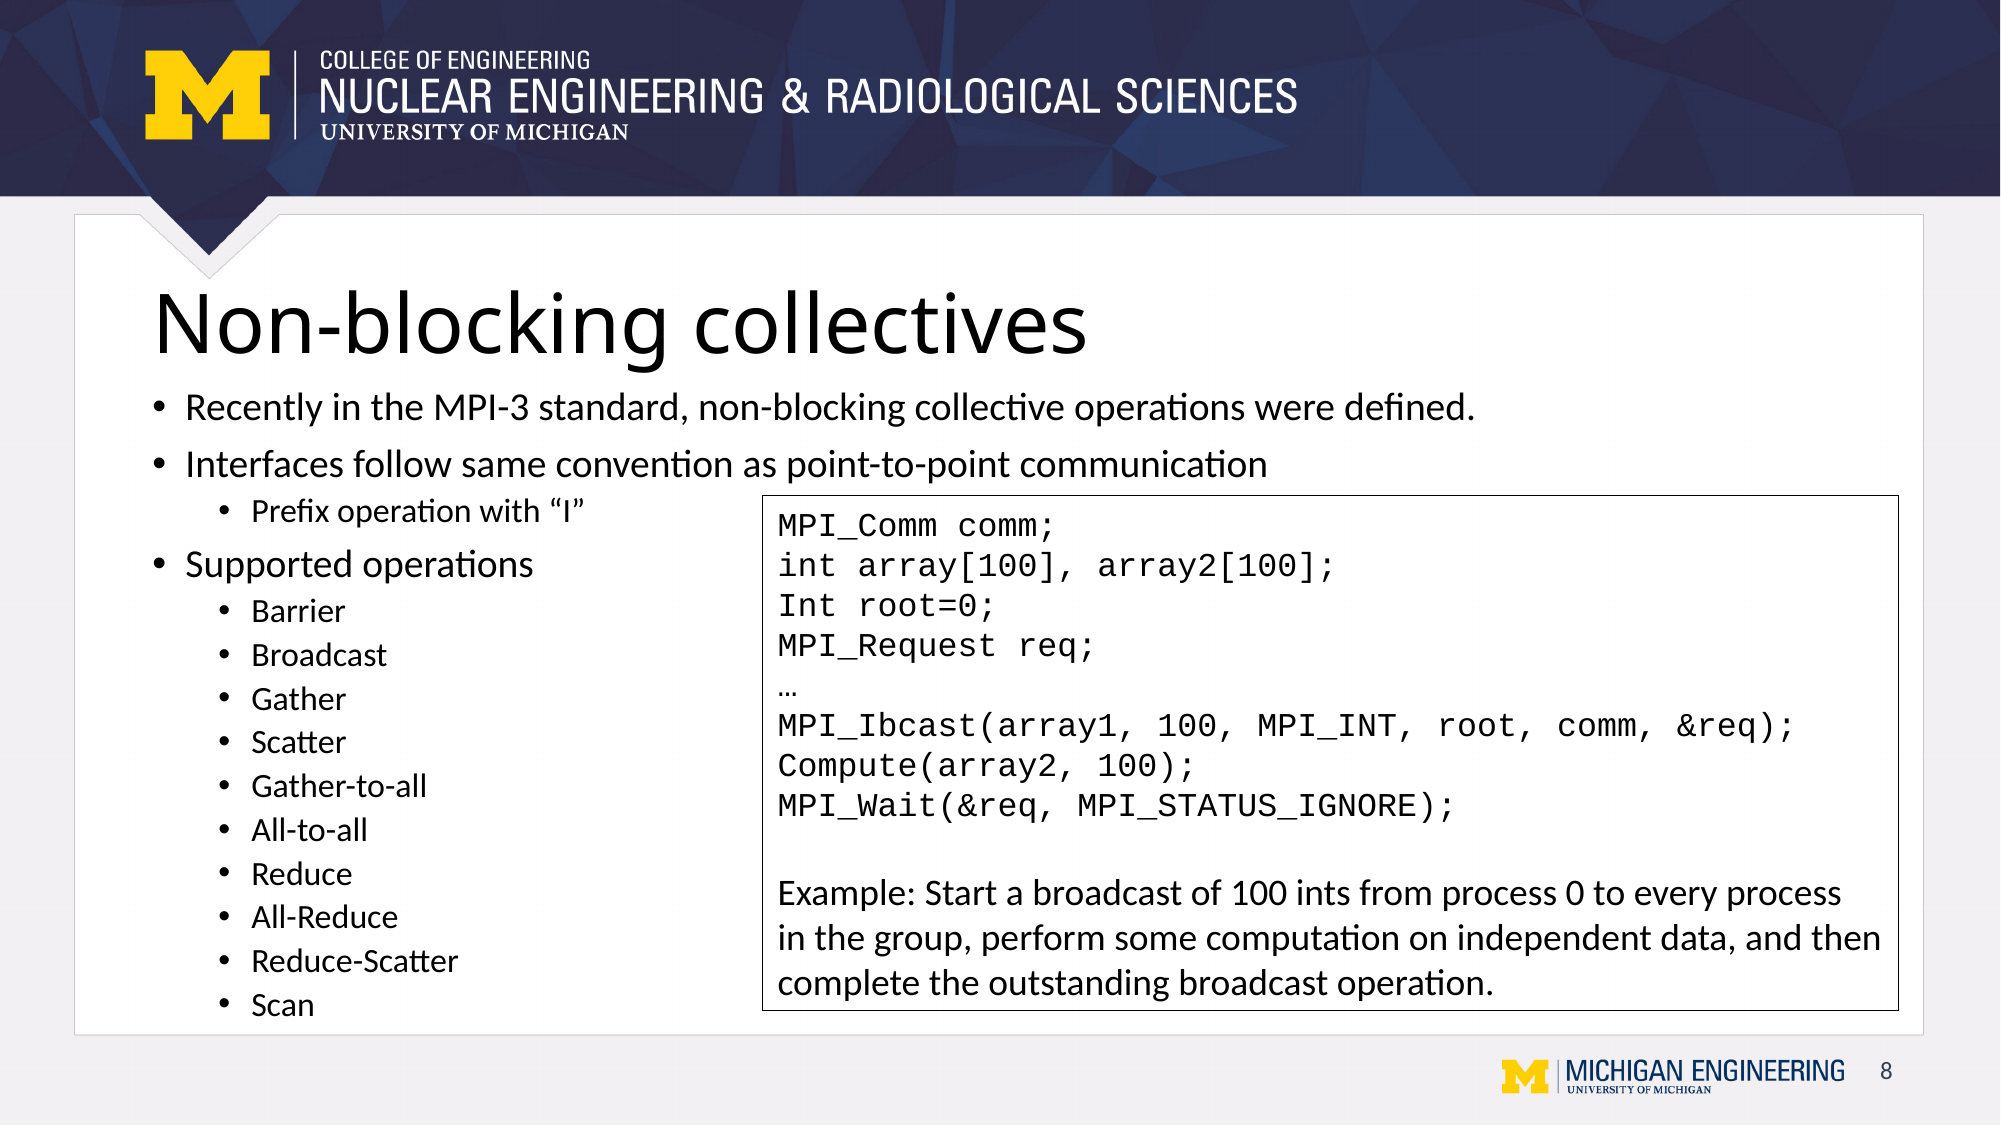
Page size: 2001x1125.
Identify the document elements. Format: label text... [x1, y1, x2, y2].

picture [0, 0, 2001, 1125]
list Recently in the MPI-3 standard, non-blocking collective operations were defined. Interfaces follow same convention as point-to-point communication Prefix operation with “I” Supported operations Barrier Broadcast Gather Scatter Gather-to-all All-to-all Reduce All-Reduce Reduce-Scatter Scan [137, 378, 1863, 1034]
title Non-blocking collectives [137, 273, 1863, 378]
text_box MPI_Comm comm; int array[100], array2[100]; Int root=0; MPI_Request req; … MPI_Ibcast(array1, 100, MPI_INT, root, comm, &req); Compute(array2, 100); MPI_Wait(&req, MPI_STATUS_IGNORE); Example: Start a broadcast of 100 ints from process 0 to every process in the group, perform some computation on independent data, and then complete the outstanding broadcast operation. [762, 495, 1899, 1011]
